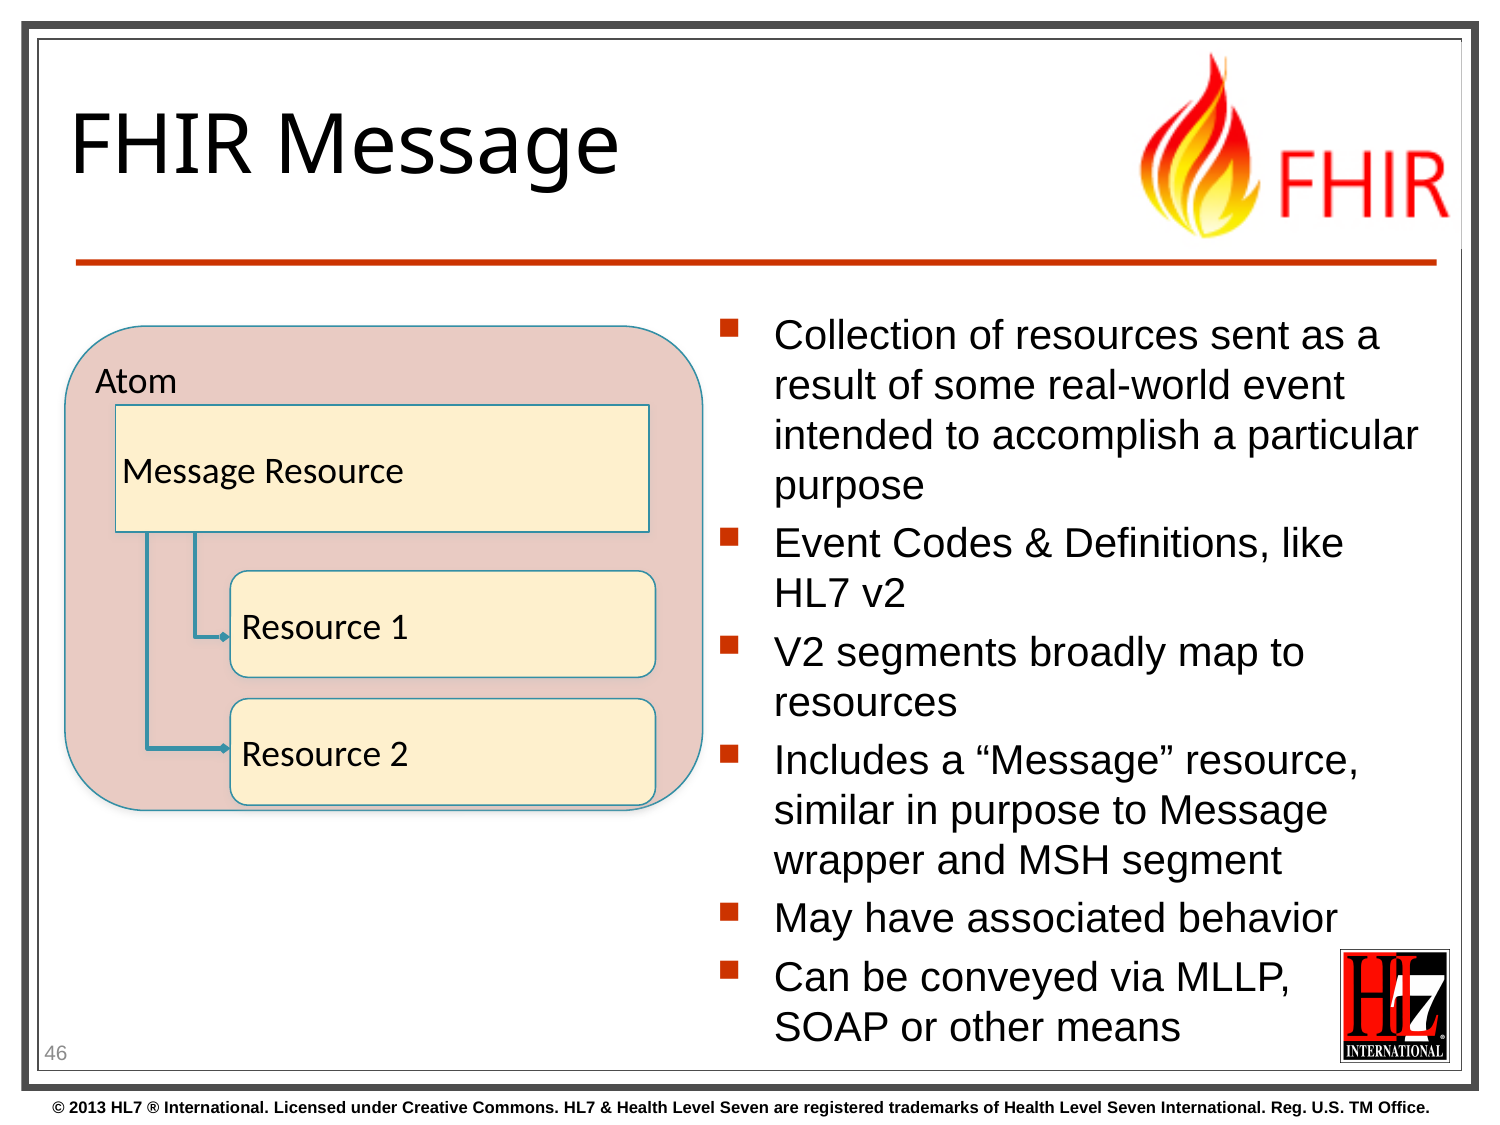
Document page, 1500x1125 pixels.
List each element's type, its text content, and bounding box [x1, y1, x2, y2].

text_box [64, 325, 703, 811]
picture [1128, 42, 1462, 249]
picture [1340, 949, 1450, 1063]
slide_number 46 [29, 1034, 148, 1071]
list Collection of resources sent as a result of some real-world event intended to accomplish a particular purpose Event Codes & Definitions, like HL7 v2 V2 segments broadly map to resources Includes a “Message” resource, similar in purpose to Message wrapper and MSH segment May have associated behavior Can be conveyed via MLLP, SOAP or other means [702, 299, 1438, 1035]
title FHIR Message [53, 54, 1128, 244]
